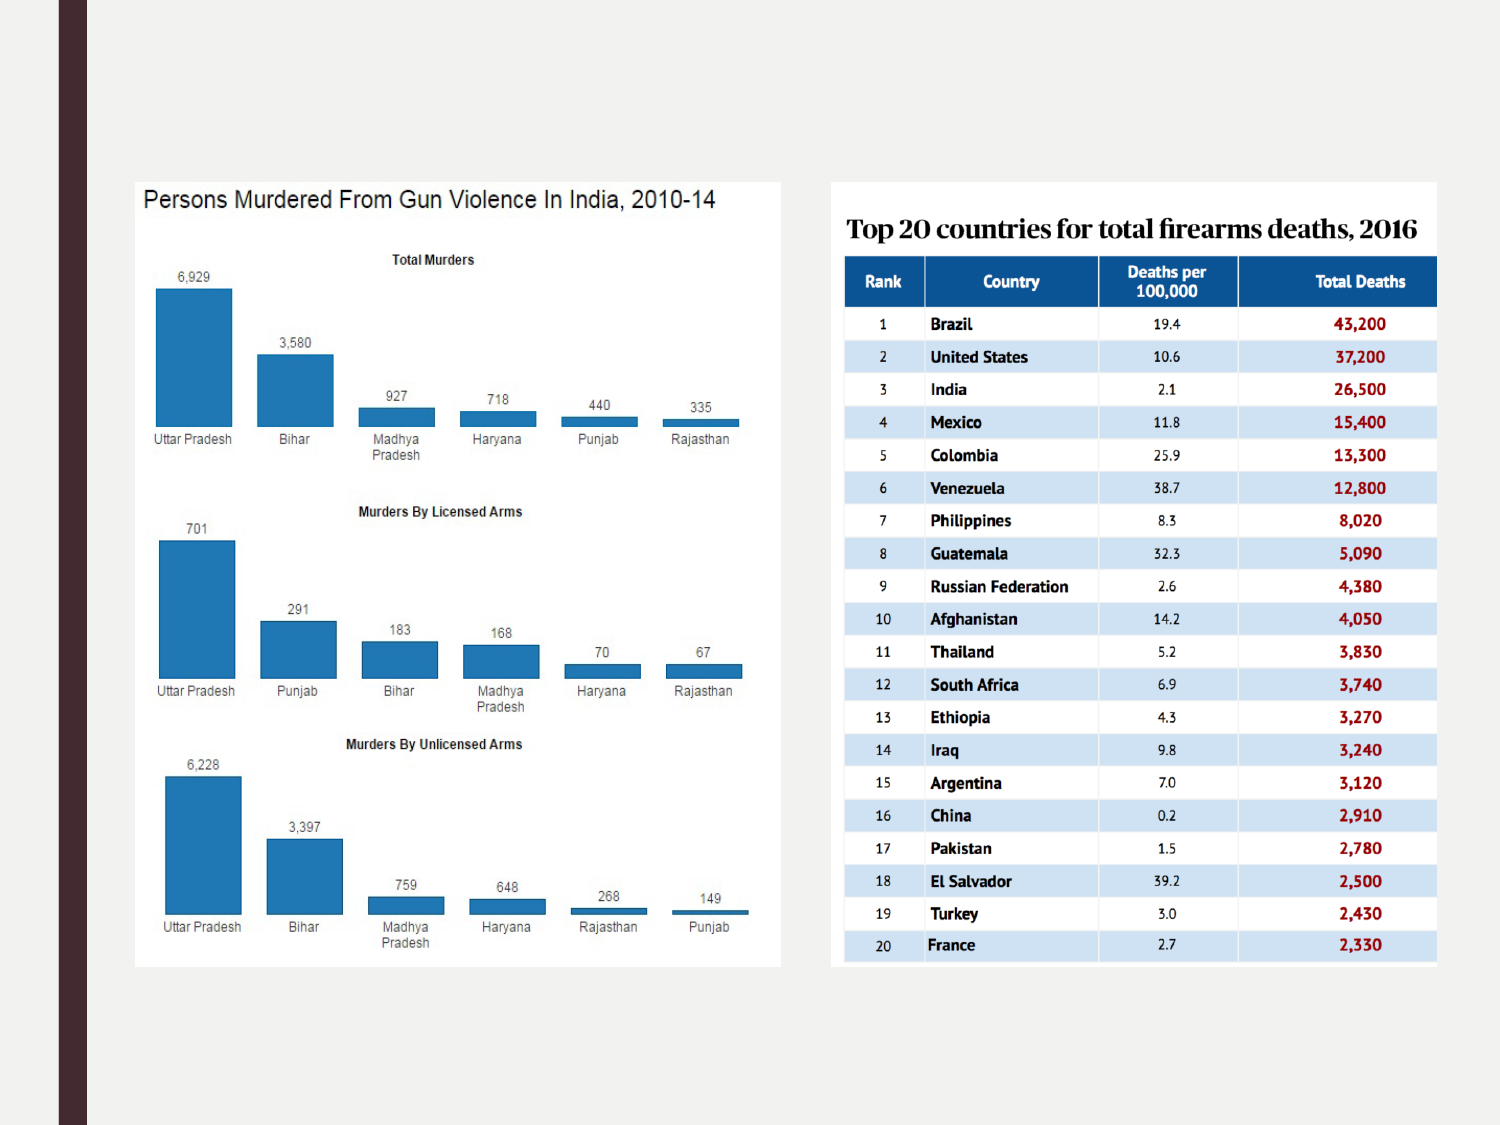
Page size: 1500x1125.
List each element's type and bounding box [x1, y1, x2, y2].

picture [135, 182, 781, 968]
picture [831, 182, 1437, 968]
